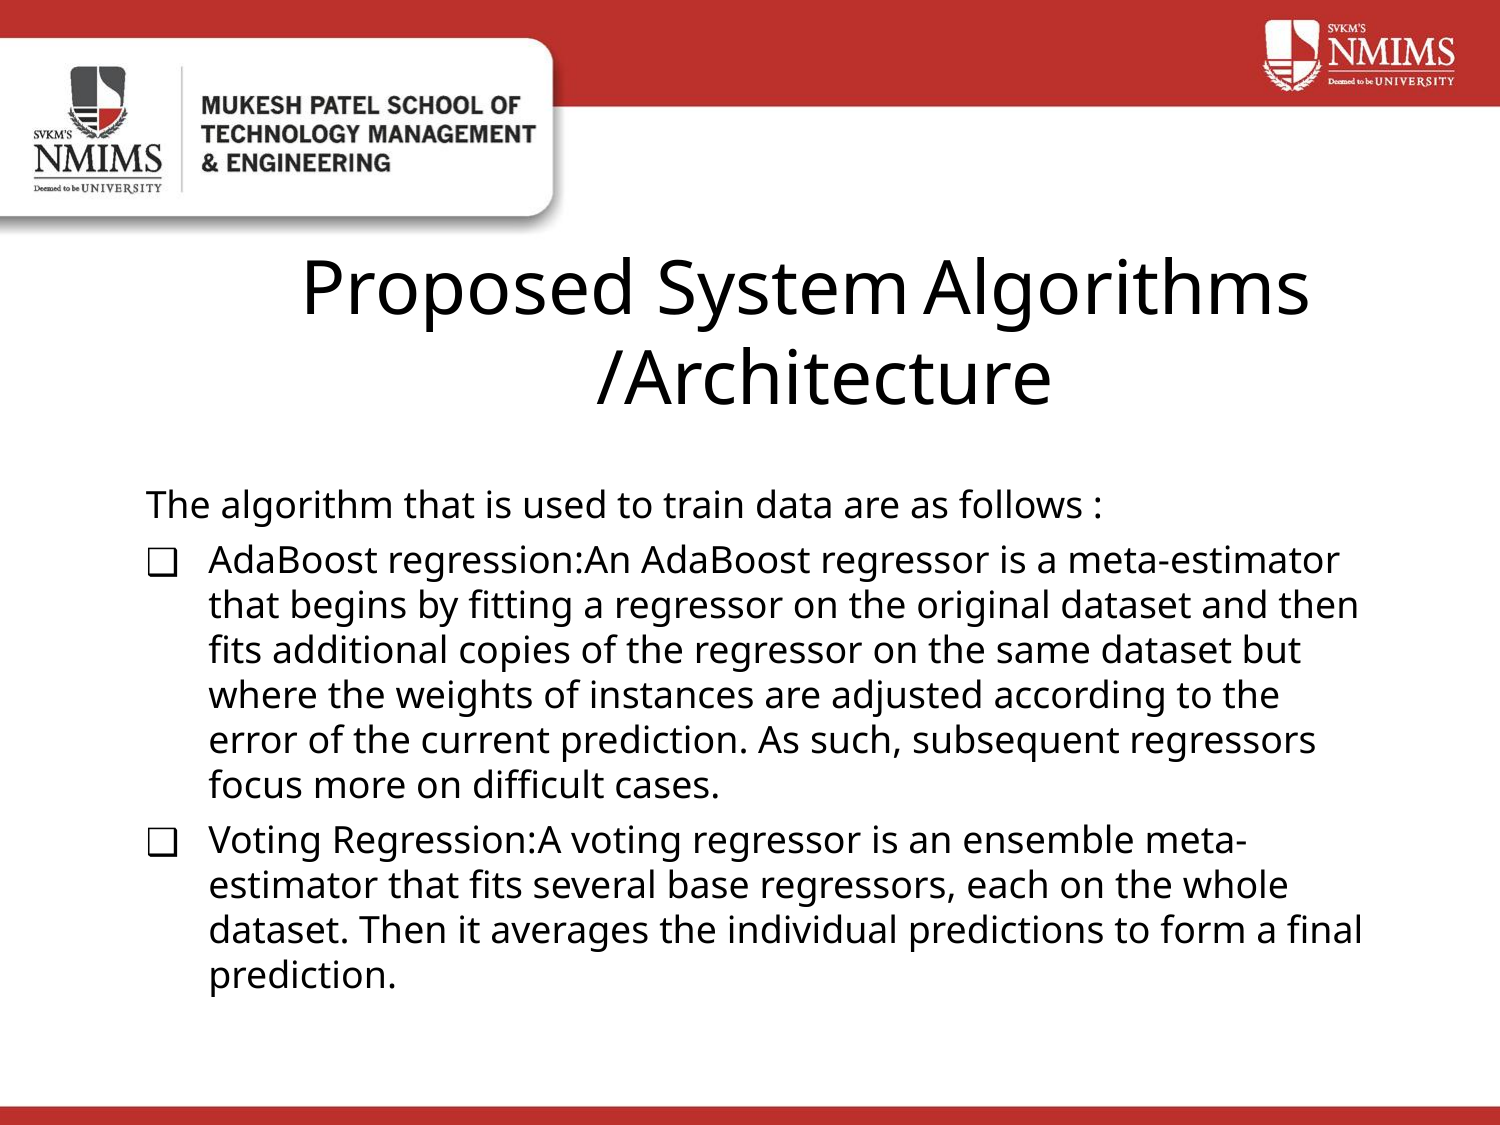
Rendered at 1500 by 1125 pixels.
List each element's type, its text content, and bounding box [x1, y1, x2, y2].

picture [0, 0, 1500, 1125]
list Proposed System Algorithms /Architecture [150, 235, 1425, 435]
text_box The algorithm that is used to train data are as follows : AdaBoost regression:An AdaBoost regressor is a meta-estimator that begins by fitting a regressor on the original dataset and then fits additional copies of the regressor on the same dataset but where the weights of instances are adjusted according to the error of the current prediction. As such, subsequent regressors focus more on difficult cases. Voting Regression:A voting regressor is an ensemble meta-estimator that fits several base regressors, each on the whole dataset. Then it averages the individual predictions to form a final prediction. [118, 465, 1394, 767]
